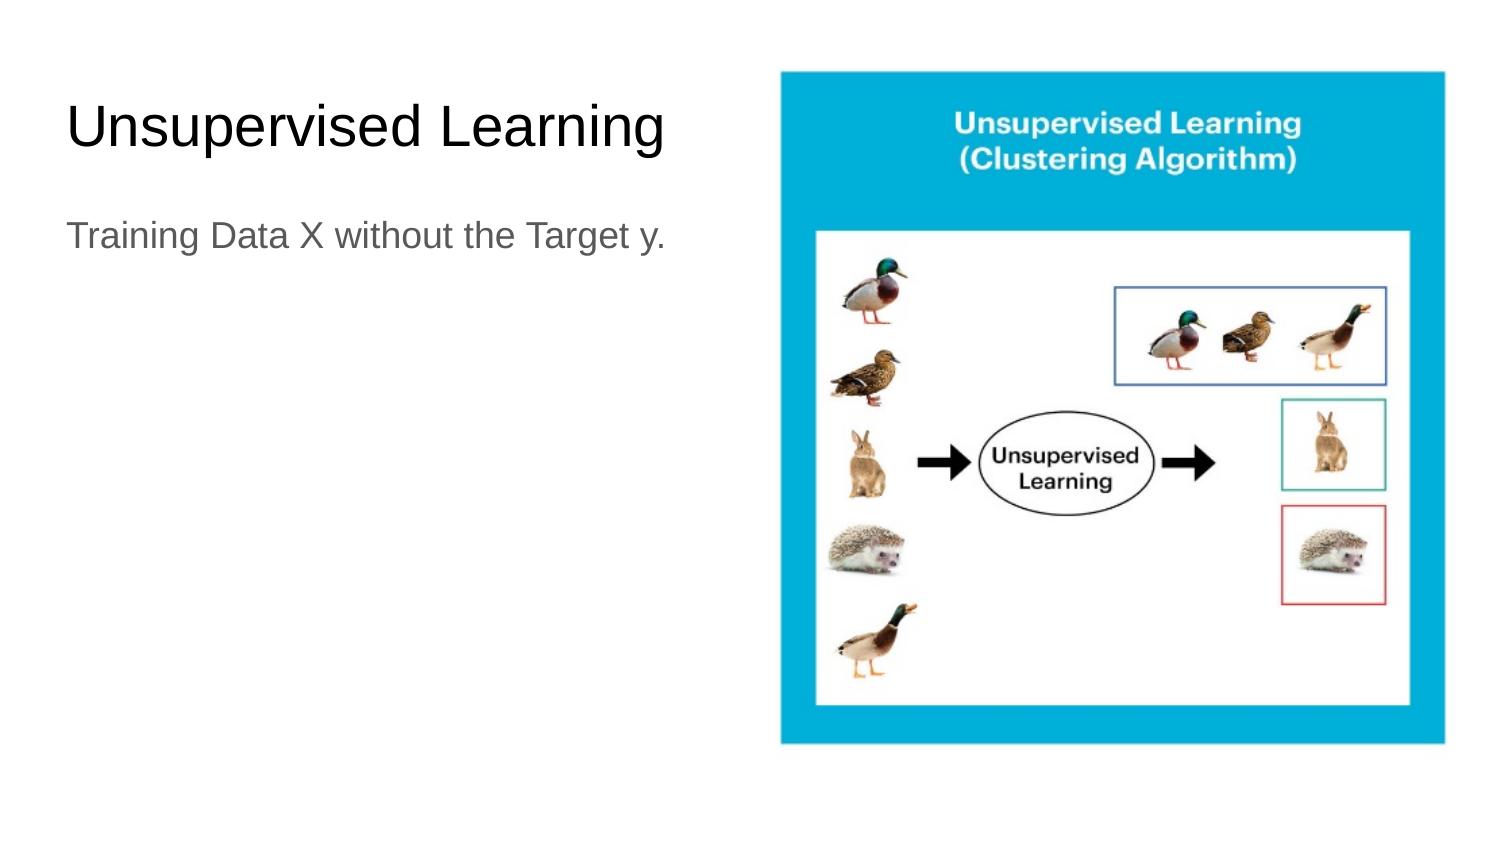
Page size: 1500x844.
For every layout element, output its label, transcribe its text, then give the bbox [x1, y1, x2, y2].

title Unsupervised Learning [51, 72, 751, 167]
picture [756, 24, 1500, 762]
list Training Data X without the Target y. [51, 189, 751, 750]
